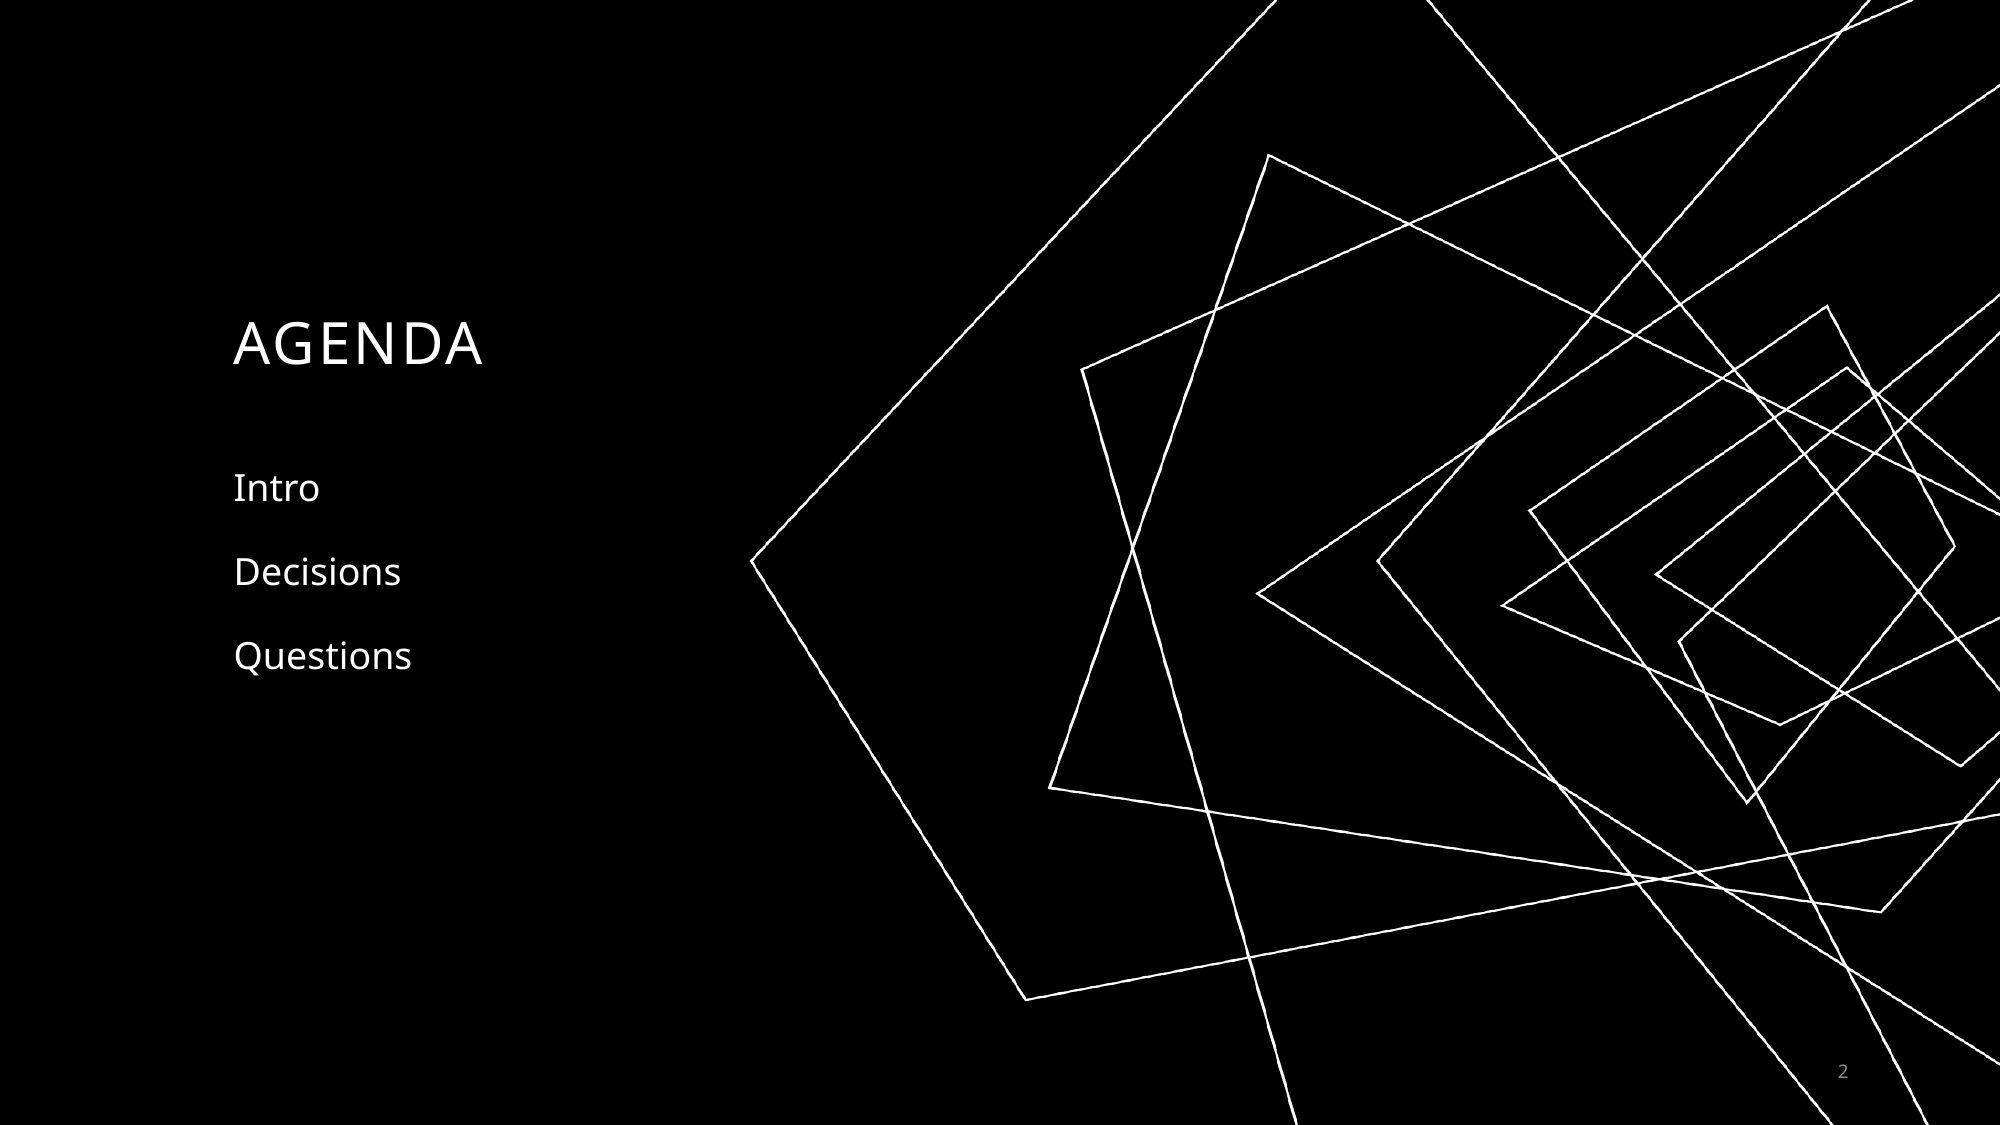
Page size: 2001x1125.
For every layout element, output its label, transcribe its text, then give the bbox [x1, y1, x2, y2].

picture [693, 0, 2000, 1125]
list Intro Decisions Questions [218, 438, 694, 975]
title AGENDA [218, 167, 694, 385]
slide_number 2 [1701, 1042, 1864, 1103]
